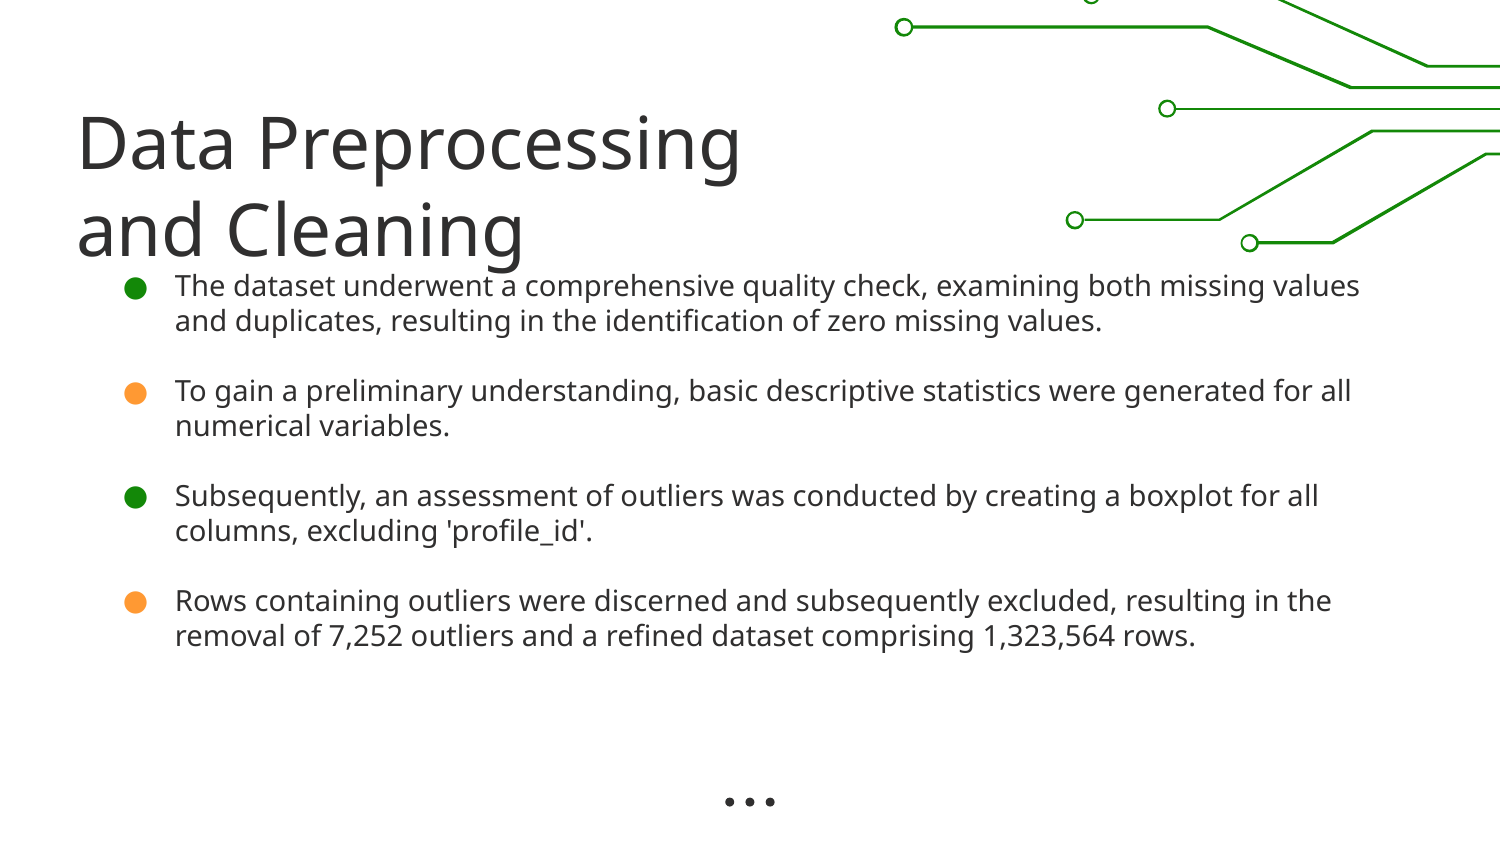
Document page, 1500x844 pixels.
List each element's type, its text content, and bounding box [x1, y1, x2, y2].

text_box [725, 797, 775, 807]
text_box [894, 0, 1500, 253]
list The dataset underwent a comprehensive quality check, examining both missing values and duplicates, resulting in the identification of zero missing values. To gain a preliminary understanding, basic descriptive statistics were generated for all numerical variables. Subsequently, an assessment of outliers was conducted by creating a boxplot for all columns, excluding 'profile_id'. Rows containing outliers were discerned and subsequently excluded, resulting in the removal of 7,252 outliers and a refined dataset comprising 1,323,564 rows. [85, 252, 1384, 705]
title Data Preprocessing and Cleaning [61, 81, 806, 176]
